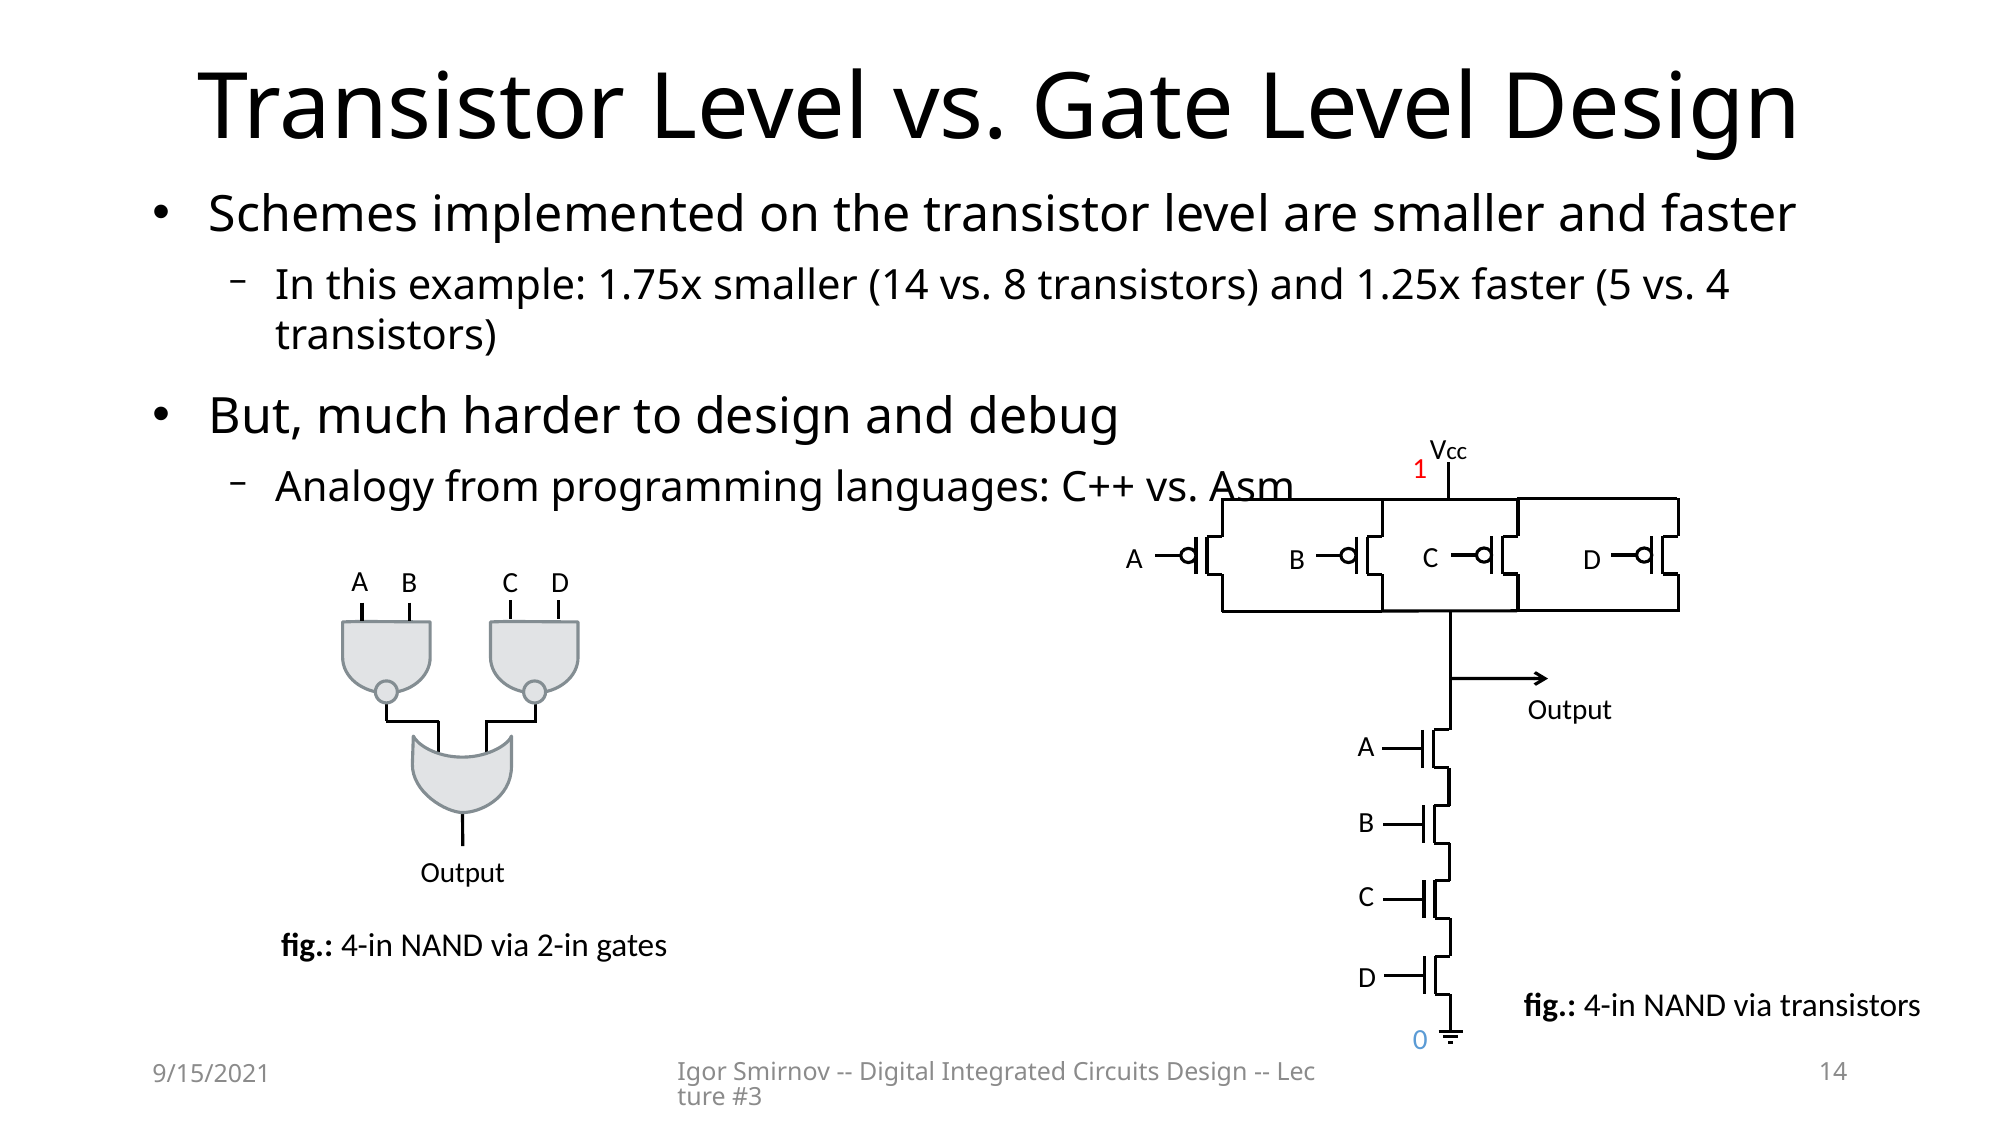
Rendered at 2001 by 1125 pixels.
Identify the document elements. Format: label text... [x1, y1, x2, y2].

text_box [250, 555, 699, 971]
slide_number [137, 1042, 588, 1103]
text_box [1115, 422, 1947, 1051]
list Schemes implemented on the transistor level are smaller and faster In this example: 1.75x smaller (14 vs. 8 transistors) and 1.25x faster (5 vs. 4 transistors) But, much harder to design and debug Analogy from programming languages: C++ vs. Asm [137, 173, 1845, 364]
footer Igor Smirnov -- Digital Integrated Circuits Design -- Lecture #3 [662, 1042, 1338, 1103]
slide_number 14 [1412, 1051, 1863, 1103]
title Transistor Level vs. Gate Level Design [137, 0, 1863, 218]
